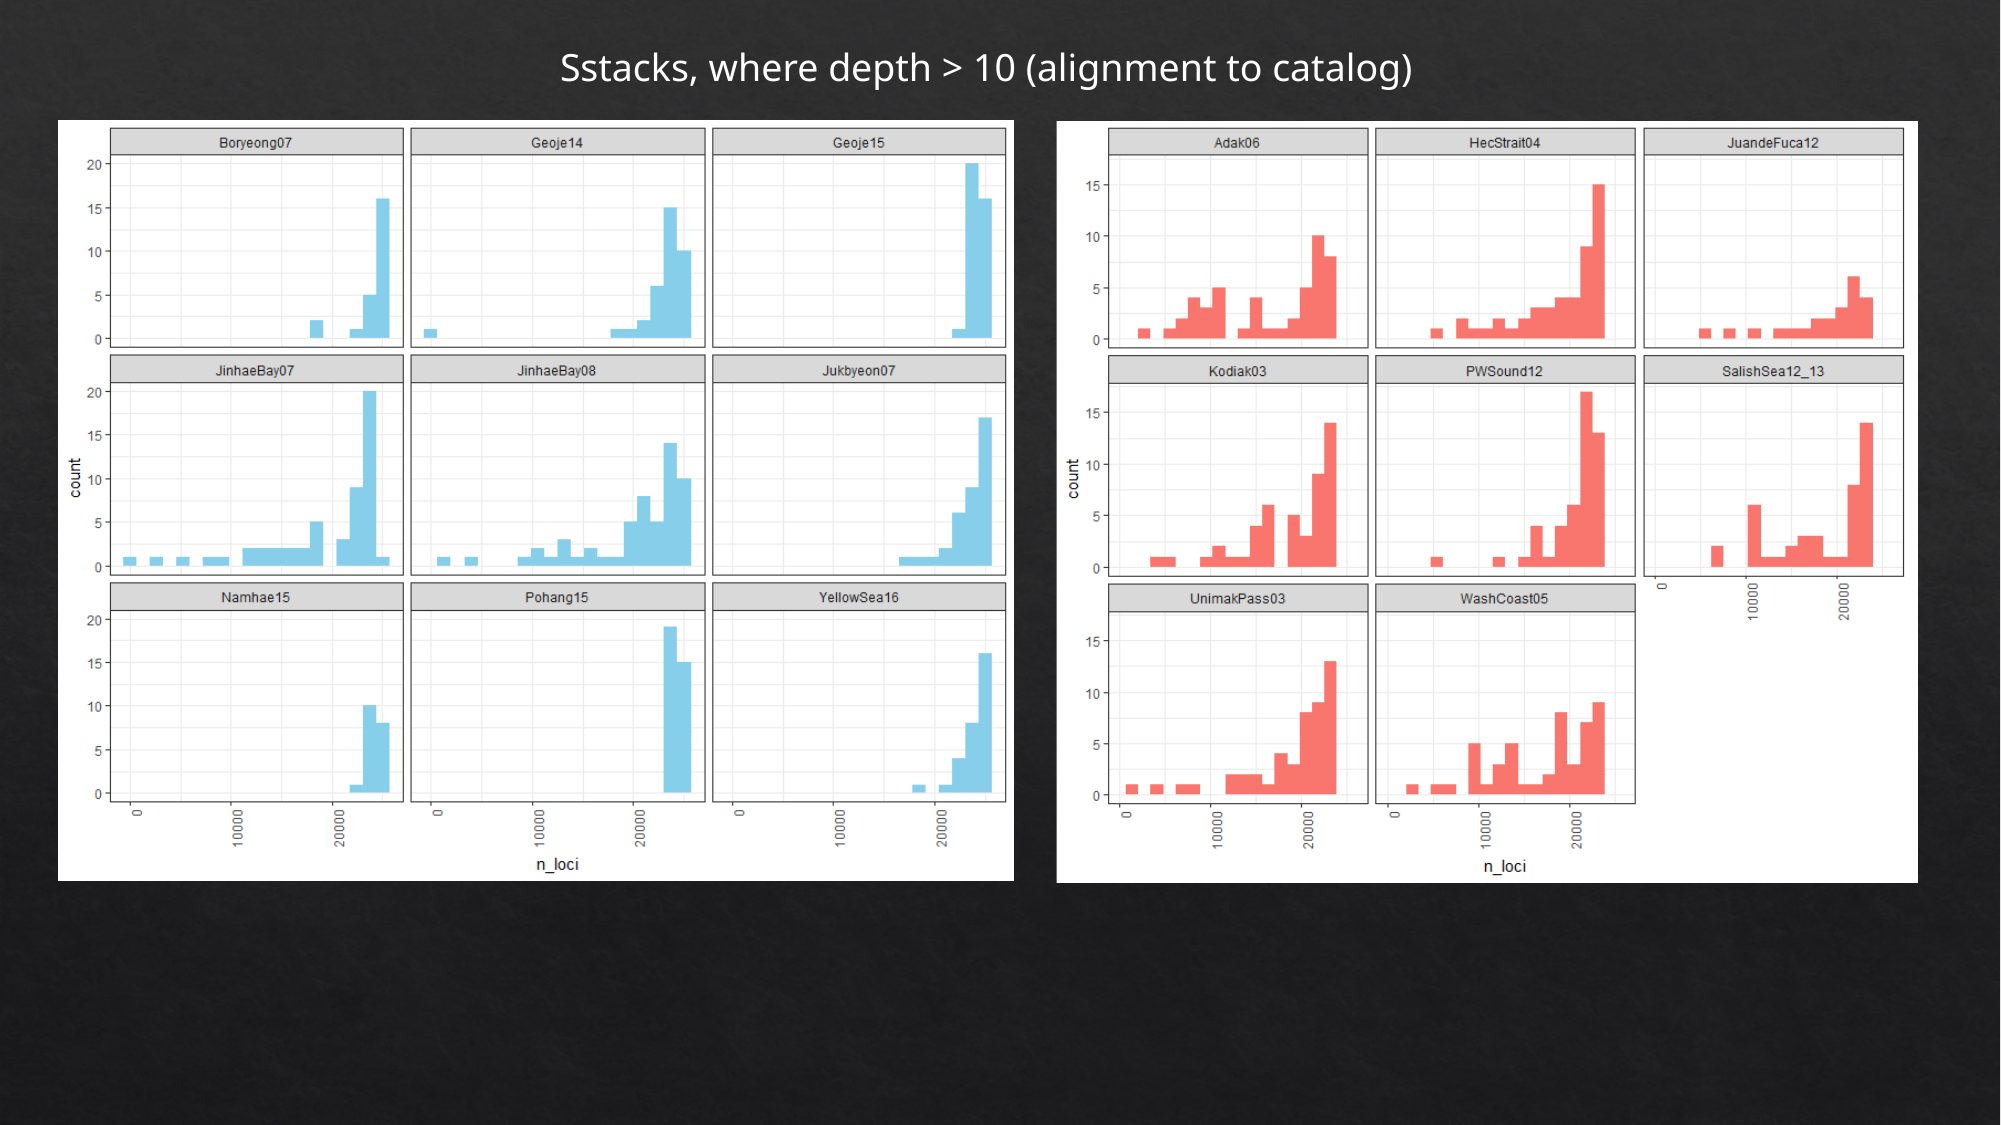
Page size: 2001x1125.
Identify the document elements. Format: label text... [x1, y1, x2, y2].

text_box Sstacks, where depth > 10 (alignment to catalog) [419, 36, 1555, 97]
picture [1056, 120, 1919, 883]
picture [57, 120, 1014, 882]
